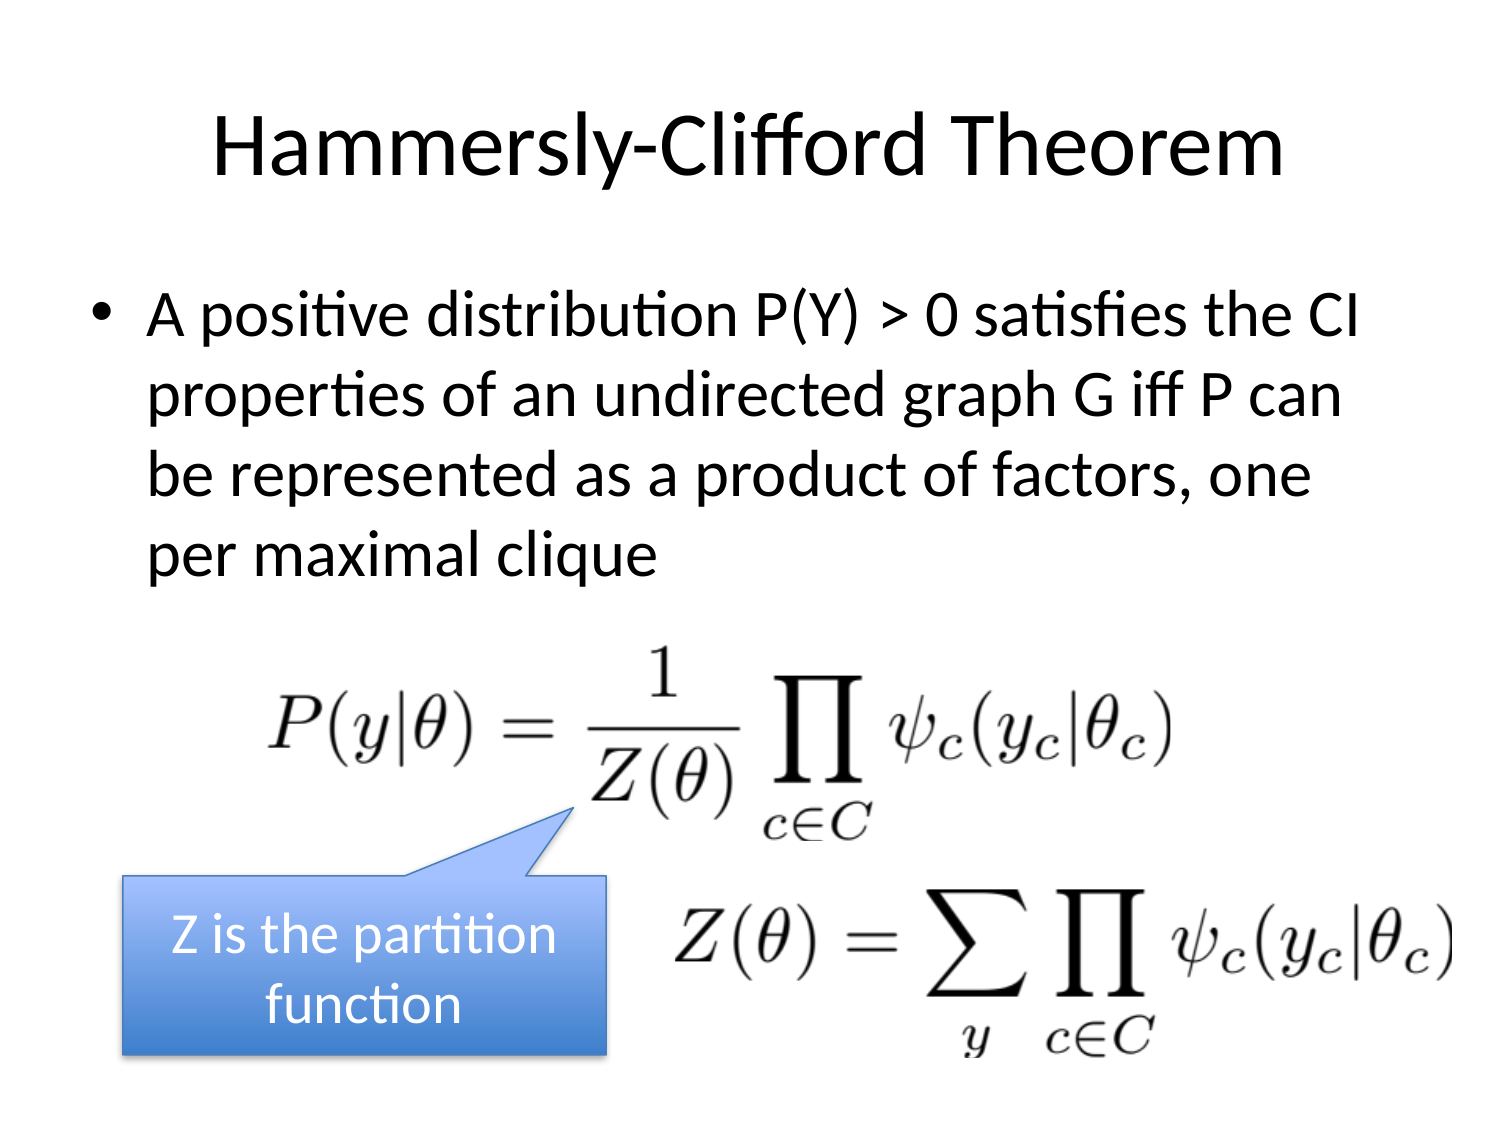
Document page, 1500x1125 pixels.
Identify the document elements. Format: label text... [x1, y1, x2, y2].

picture [266, 644, 1171, 841]
picture [674, 888, 1453, 1058]
list A positive distribution P(Y) > 0 satisfies the CI properties of an undirected graph G iff P can be represented as a product of factors, one per maximal clique [75, 262, 1425, 1005]
title Hammersly-Clifford Theorem [75, 45, 1425, 233]
text_box Z is the partition function [122, 849, 607, 1056]
